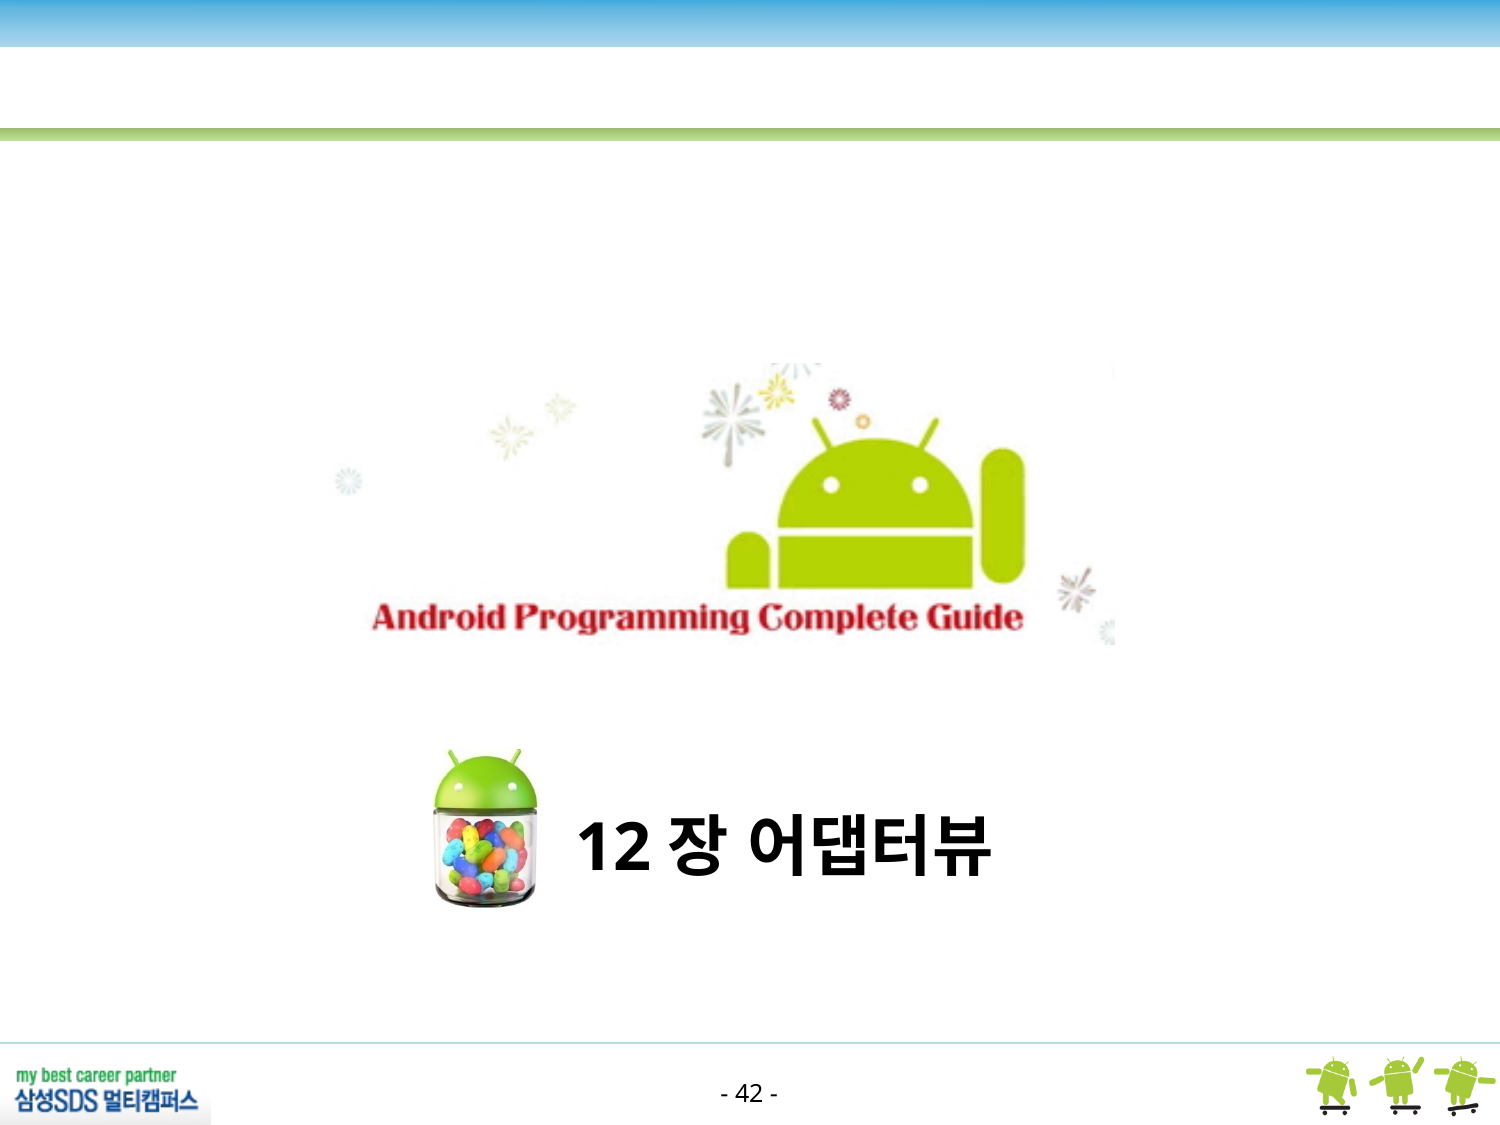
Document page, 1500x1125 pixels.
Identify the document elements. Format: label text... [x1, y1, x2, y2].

picture [327, 363, 1115, 645]
slide_number - 42 - [574, 1070, 925, 1125]
picture [1300, 1048, 1500, 1125]
picture [0, 1060, 211, 1125]
text_box 12장 어댑터뷰 [560, 796, 1010, 892]
picture [0, 0, 1500, 47]
picture [433, 749, 545, 911]
